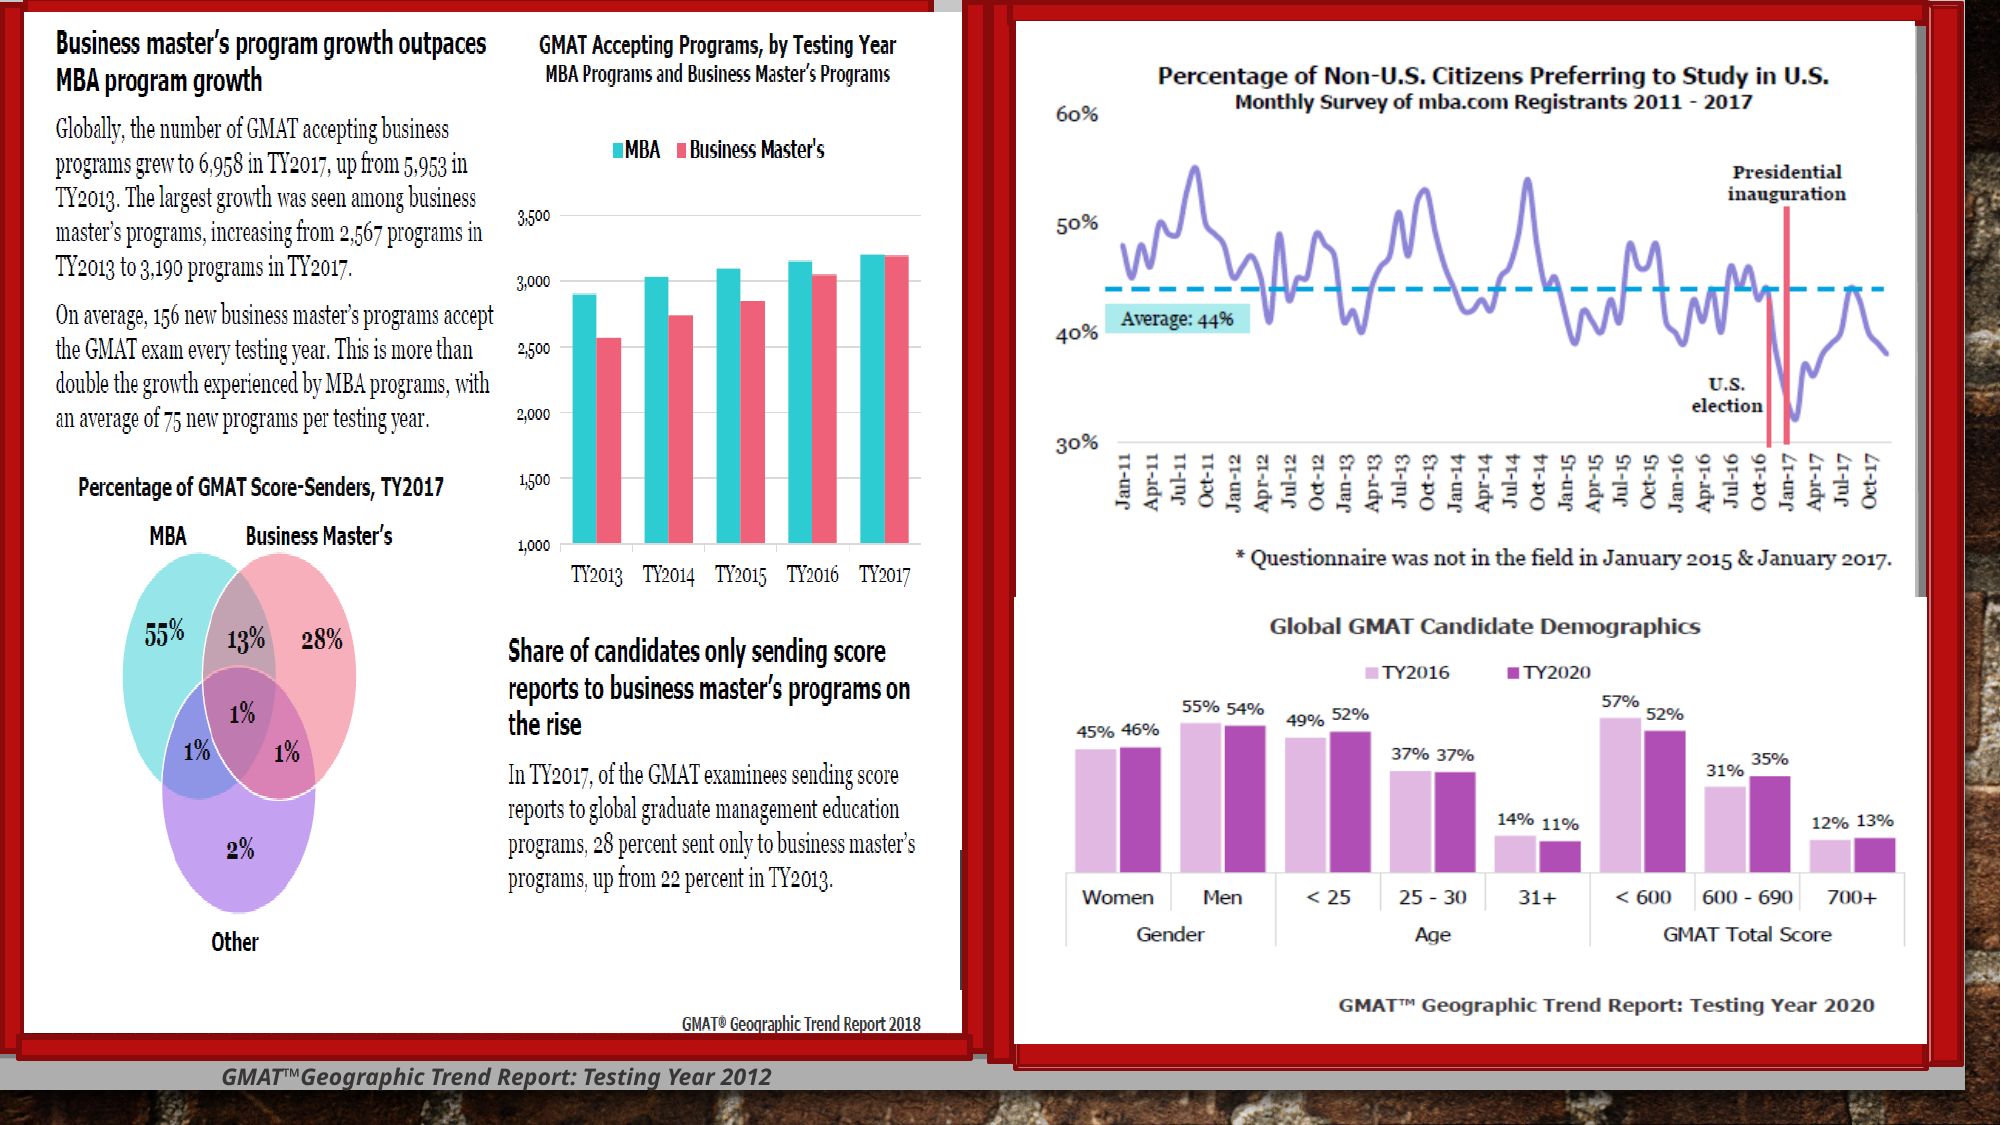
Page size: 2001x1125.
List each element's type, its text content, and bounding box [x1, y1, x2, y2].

text_box [962, 0, 987, 1054]
text_box [1928, 1, 1964, 1067]
text_box GMAT™Geographic Trend Report: Testing Year 2012 [141, 1061, 861, 1101]
picture [1014, 21, 1928, 1044]
picture [0, 0, 2000, 1125]
picture [23, 12, 962, 1034]
text_box [23, 0, 934, 12]
text_box [1013, 1036, 1929, 1071]
text_box [1007, 0, 1929, 27]
text_box [0, 1, 23, 1054]
text_box [987, 0, 1015, 1064]
text_box [16, 1034, 973, 1061]
